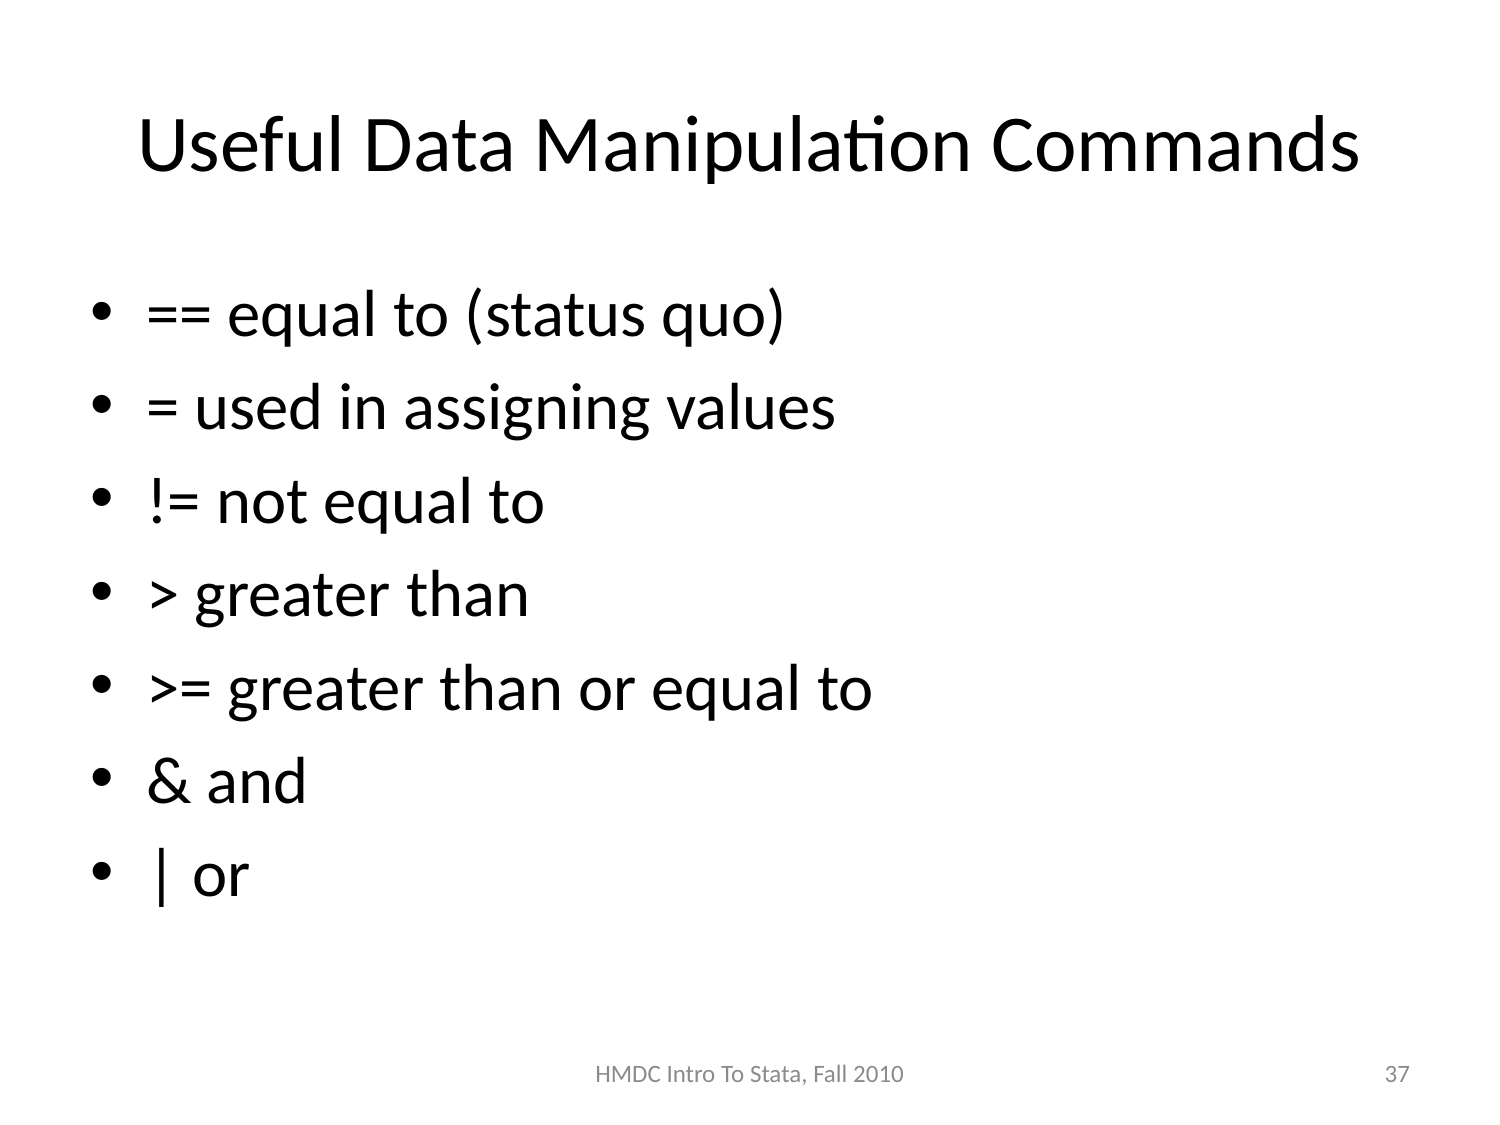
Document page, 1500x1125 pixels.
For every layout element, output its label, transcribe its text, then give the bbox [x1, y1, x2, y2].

slide_number 37 [1074, 1042, 1425, 1103]
footer HMDC Intro To Stata, Fall 2010 [512, 1042, 988, 1103]
title Useful Data Manipulation Commands [75, 45, 1425, 233]
list == equal to (status quo) = used in assigning values != not equal to > greater than >= greater than or equal to & and | or [75, 262, 1425, 1005]
